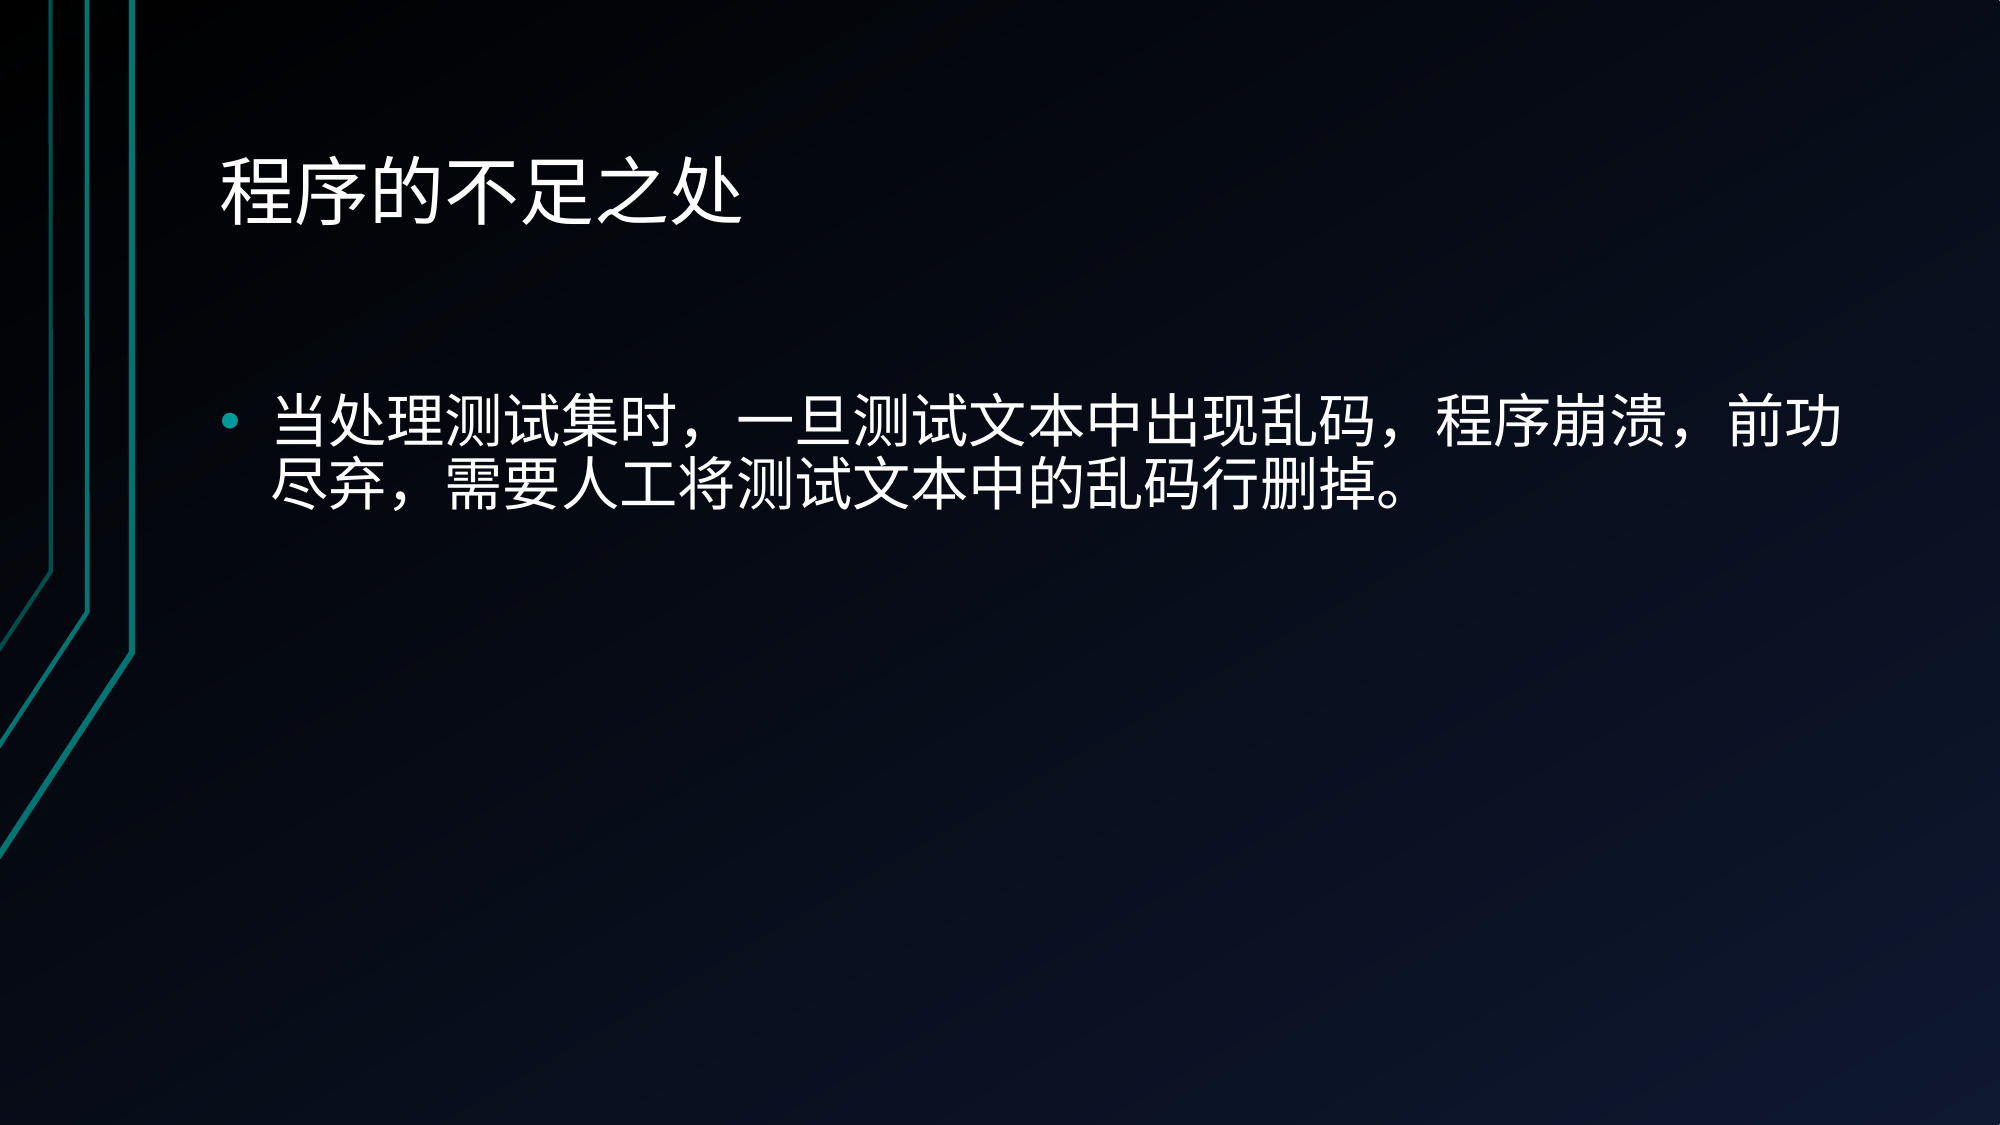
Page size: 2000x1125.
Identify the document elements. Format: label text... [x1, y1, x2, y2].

list 当处理测试集时，一旦测试文本中出现乱码，程序崩溃，前功尽弃，需要人工将测试文本中的乱码行删掉。 [199, 279, 1900, 1012]
title 程序的不足之处 [199, 45, 1900, 246]
